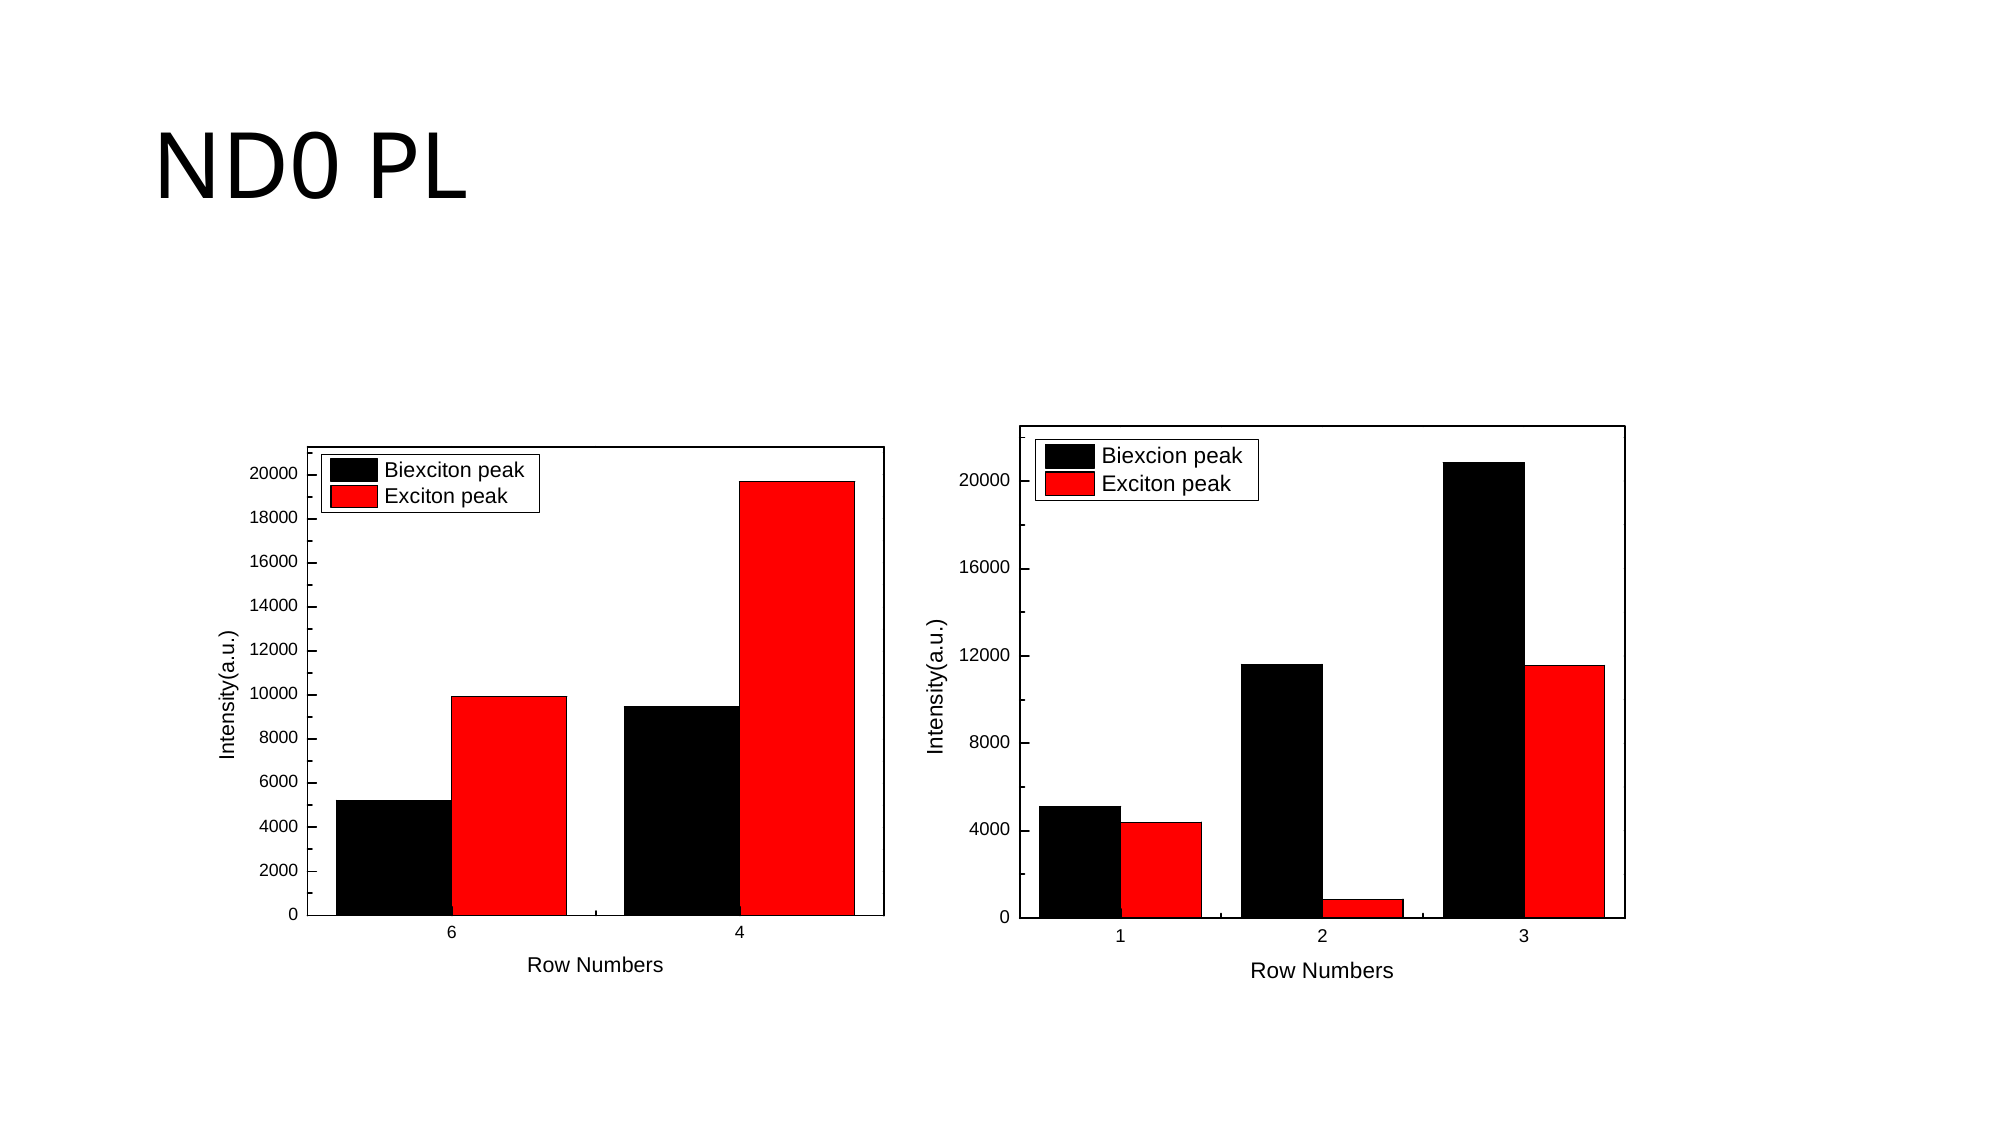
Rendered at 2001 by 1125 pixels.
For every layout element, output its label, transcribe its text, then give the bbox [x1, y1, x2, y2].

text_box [156, 371, 860, 1125]
title ND0 PL [137, 59, 1863, 278]
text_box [860, 346, 2000, 1125]
